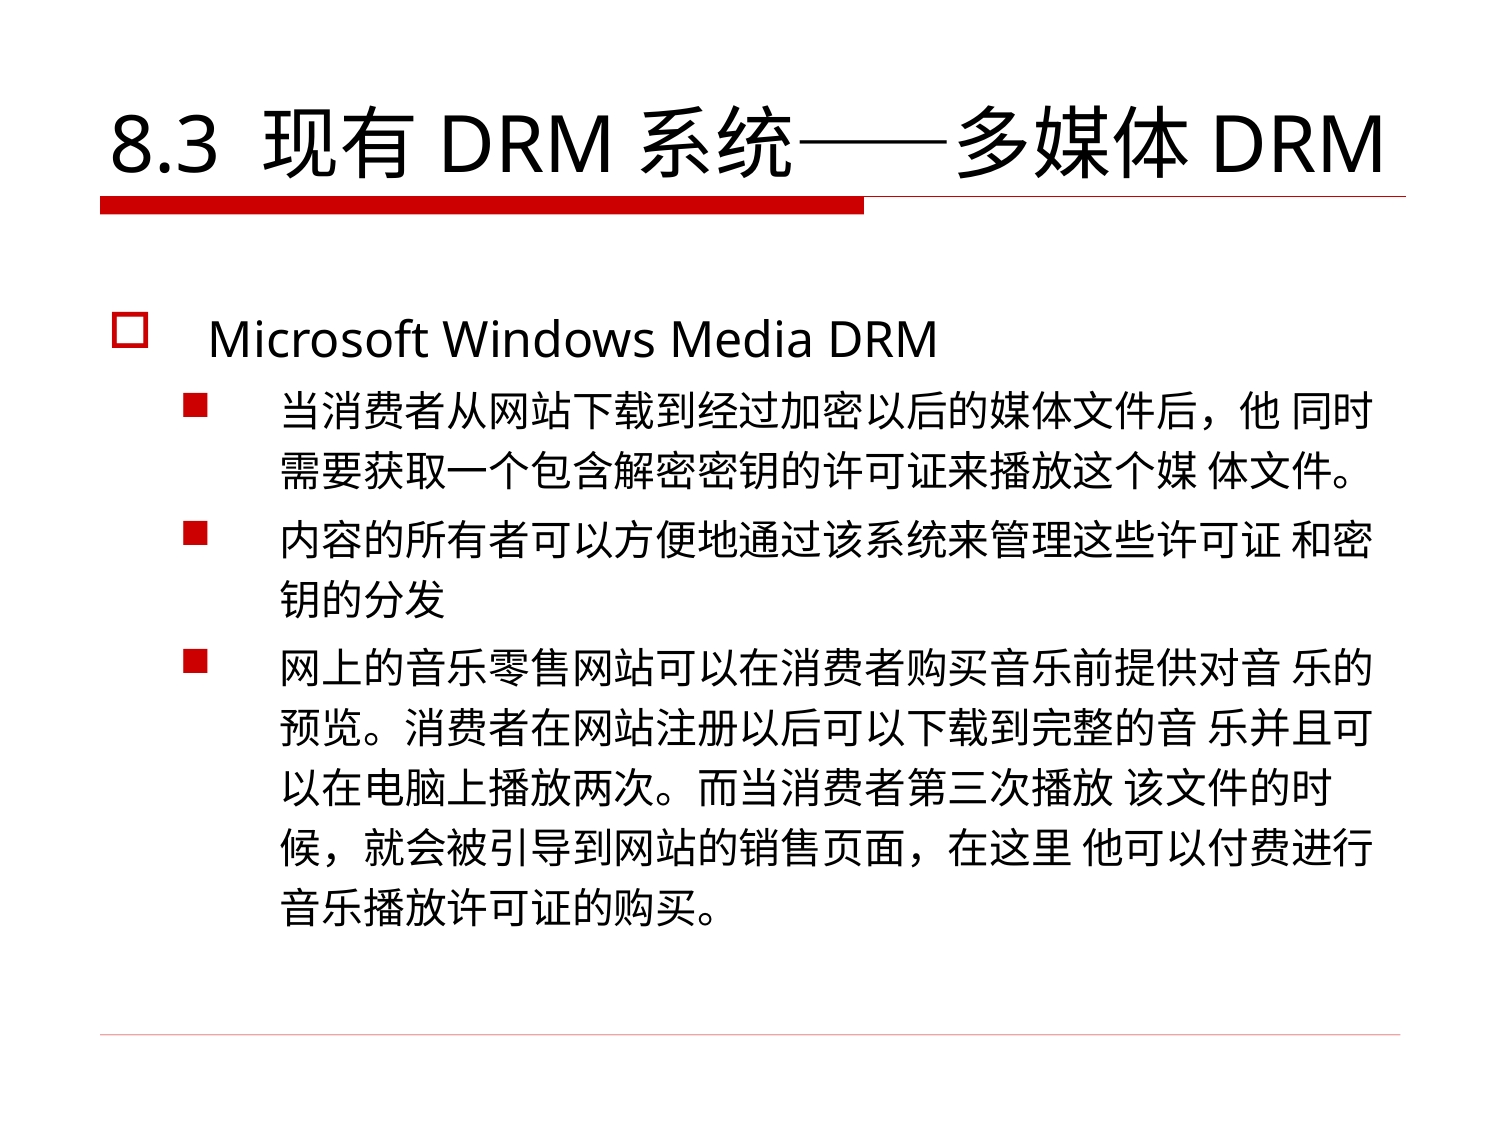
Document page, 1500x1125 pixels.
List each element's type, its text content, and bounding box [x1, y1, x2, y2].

list Microsoft Windows Media DRM 当消费者从网站下载到经过加密以后的媒体文件后，他 同时需要获取一个包含解密密钥的许可证来播放这个媒 体文件。 内容的所有者可以方便地通过该系统来管理这些许可证 和密钥的分发 网上的音乐零售网站可以在消费者购买音乐前提供对音 乐的预览。消费者在网站注册以后可以下载到完整的音 乐并且可以在电脑上播放两次。而当消费者第三次播放 该文件的时候，就会被引导到网站的销售页面，在这里 他可以付费进行音乐播放许可证的购买。 [92, 440, 1406, 1059]
title 8.3 现有DRM系统——多媒体DRM [94, 50, 1407, 197]
list Microsoft Windows Media DRM 当消费者从网站下载到经过加密以后的媒体文件后，他 同时需要获取一个包含解密密钥的许可证来播放这个媒 体文件。 内容的所有者可以方便地通过该系统来管理这些许可证 和密钥的分发 网上的音乐零售网站可以在消费者购买音乐前提供对音 乐的预览。消费者在网站注册以后可以下载到完整的音 乐并且可以在电脑上播放两次。而当消费者第三次播放 该文件的时候，就会被引导到网站的销售页面，在这里 他可以付费进行音乐播放许可证的购买。 [92, 287, 1406, 439]
